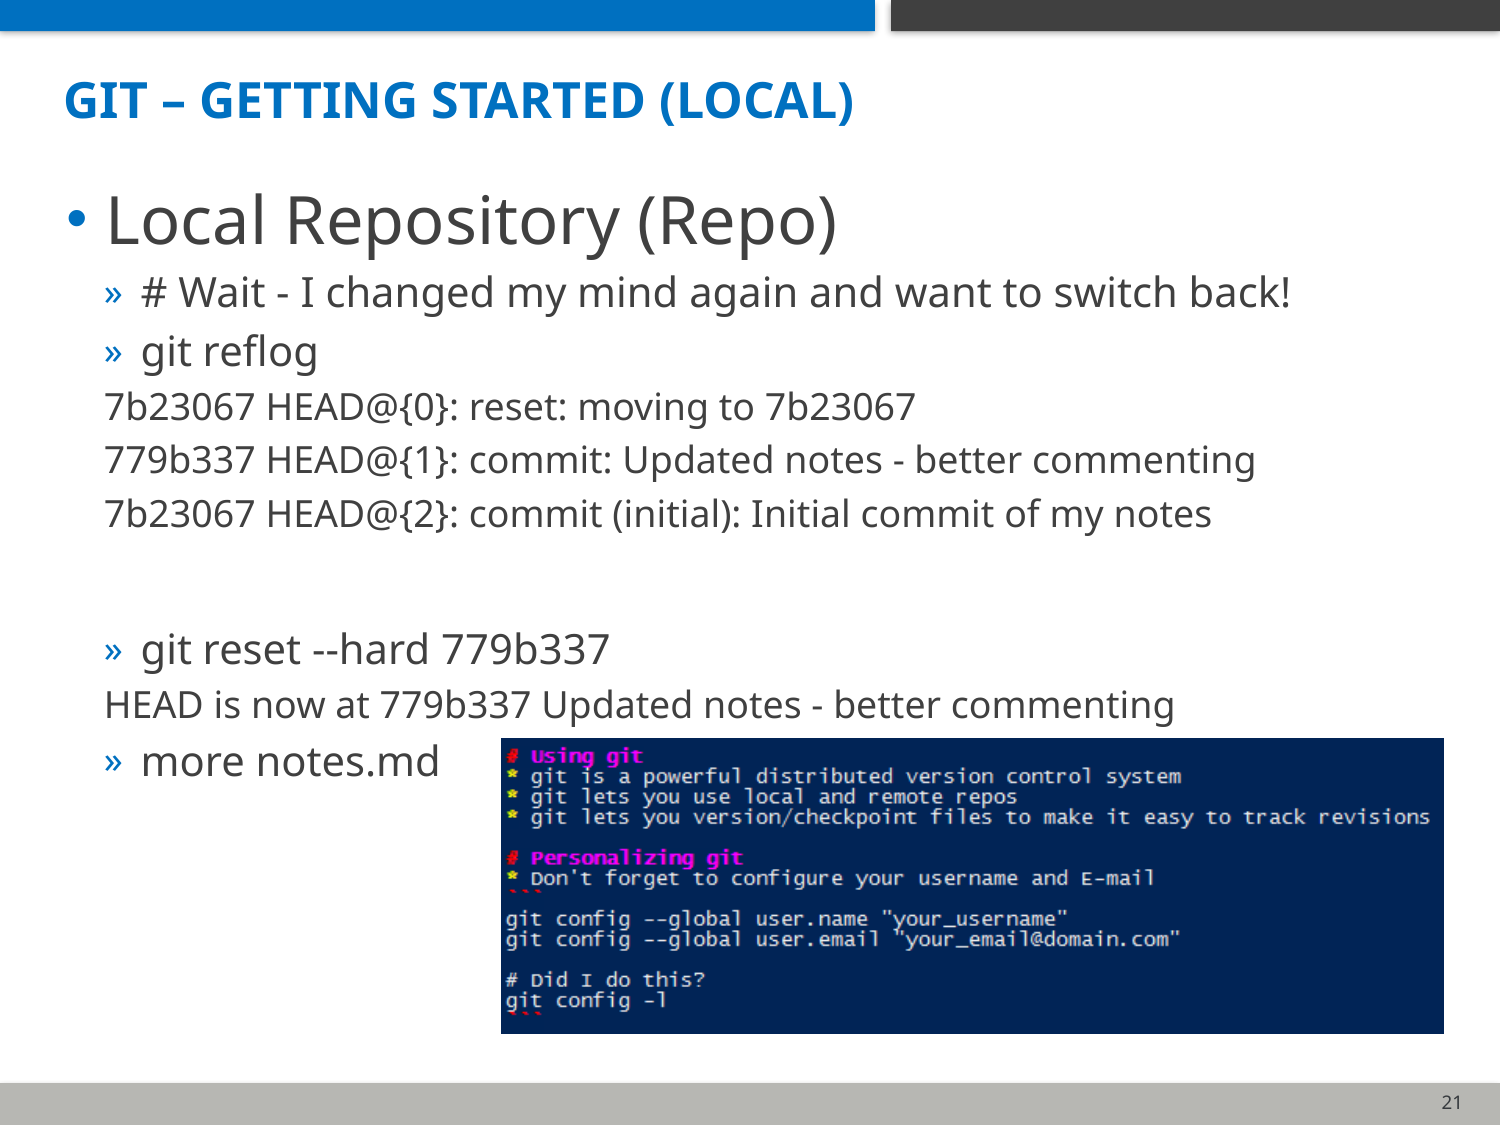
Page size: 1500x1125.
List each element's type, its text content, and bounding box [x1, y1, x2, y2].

list Local Repository (Repo) # Wait - I changed my mind again and want to switch back! git reflog 7b23067 HEAD@{0}: reset: moving to 7b23067 779b337 HEAD@{1}: commit: Updated notes - better commenting 7b23067 HEAD@{2}: commit (initial): Initial commit of my notes git reset --hard 779b337 HEAD is now at 779b337 Updated notes - better commenting more notes.md [51, 170, 1425, 1052]
title Git – getting started (local) [48, 54, 1424, 142]
picture [501, 738, 1444, 1035]
